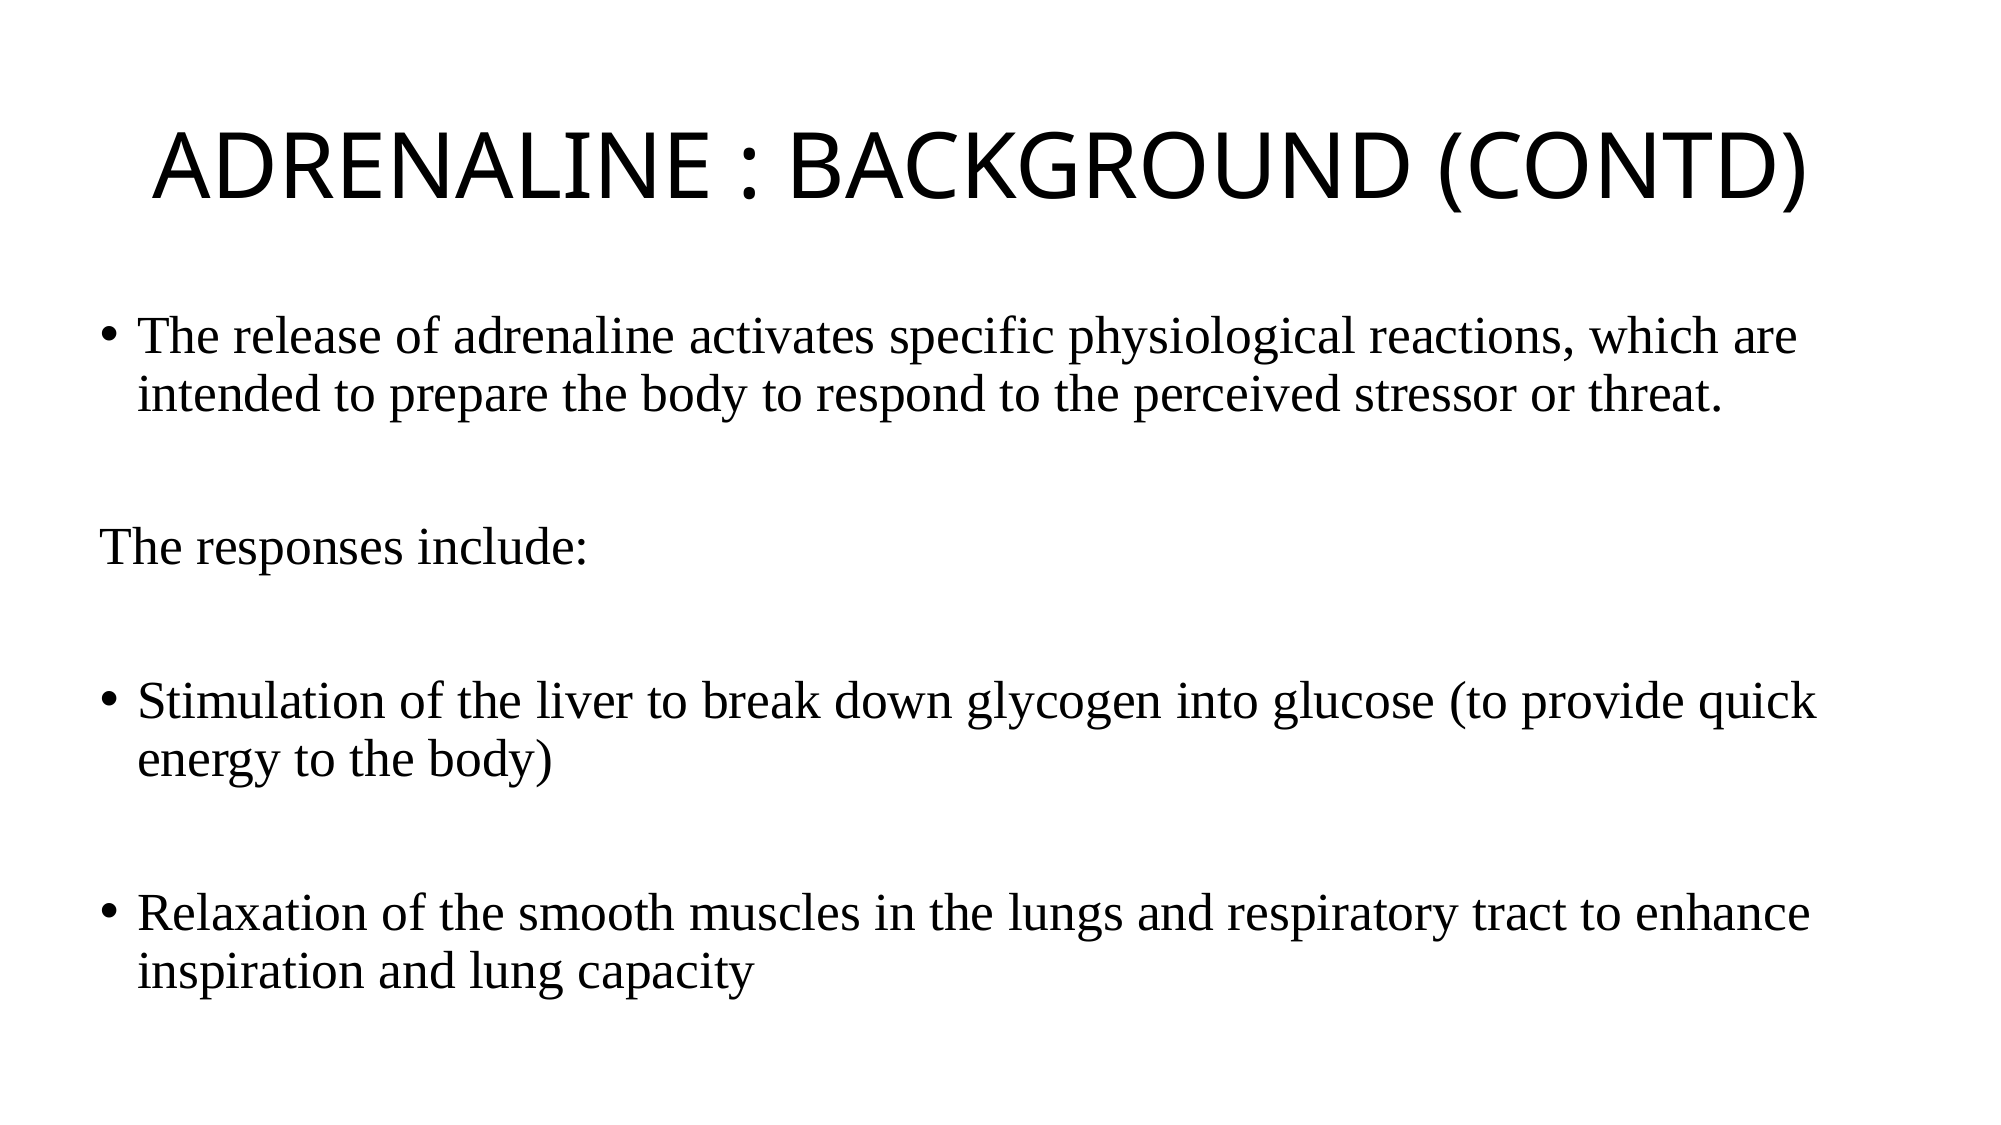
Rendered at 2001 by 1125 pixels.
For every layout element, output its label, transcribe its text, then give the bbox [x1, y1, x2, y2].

list The release of adrenaline activates specific physiological reactions, which are intended to prepare the body to respond to the perceived stressor or threat. The responses include: Stimulation of the liver to break down glycogen into glucose (to provide quick energy to the body) Relaxation of the smooth muscles in the lungs and respiratory tract to enhance inspiration and lung capacity [84, 299, 1927, 1014]
title ADRENALINE : BACKGROUND (CONTD) [137, 59, 1863, 278]
